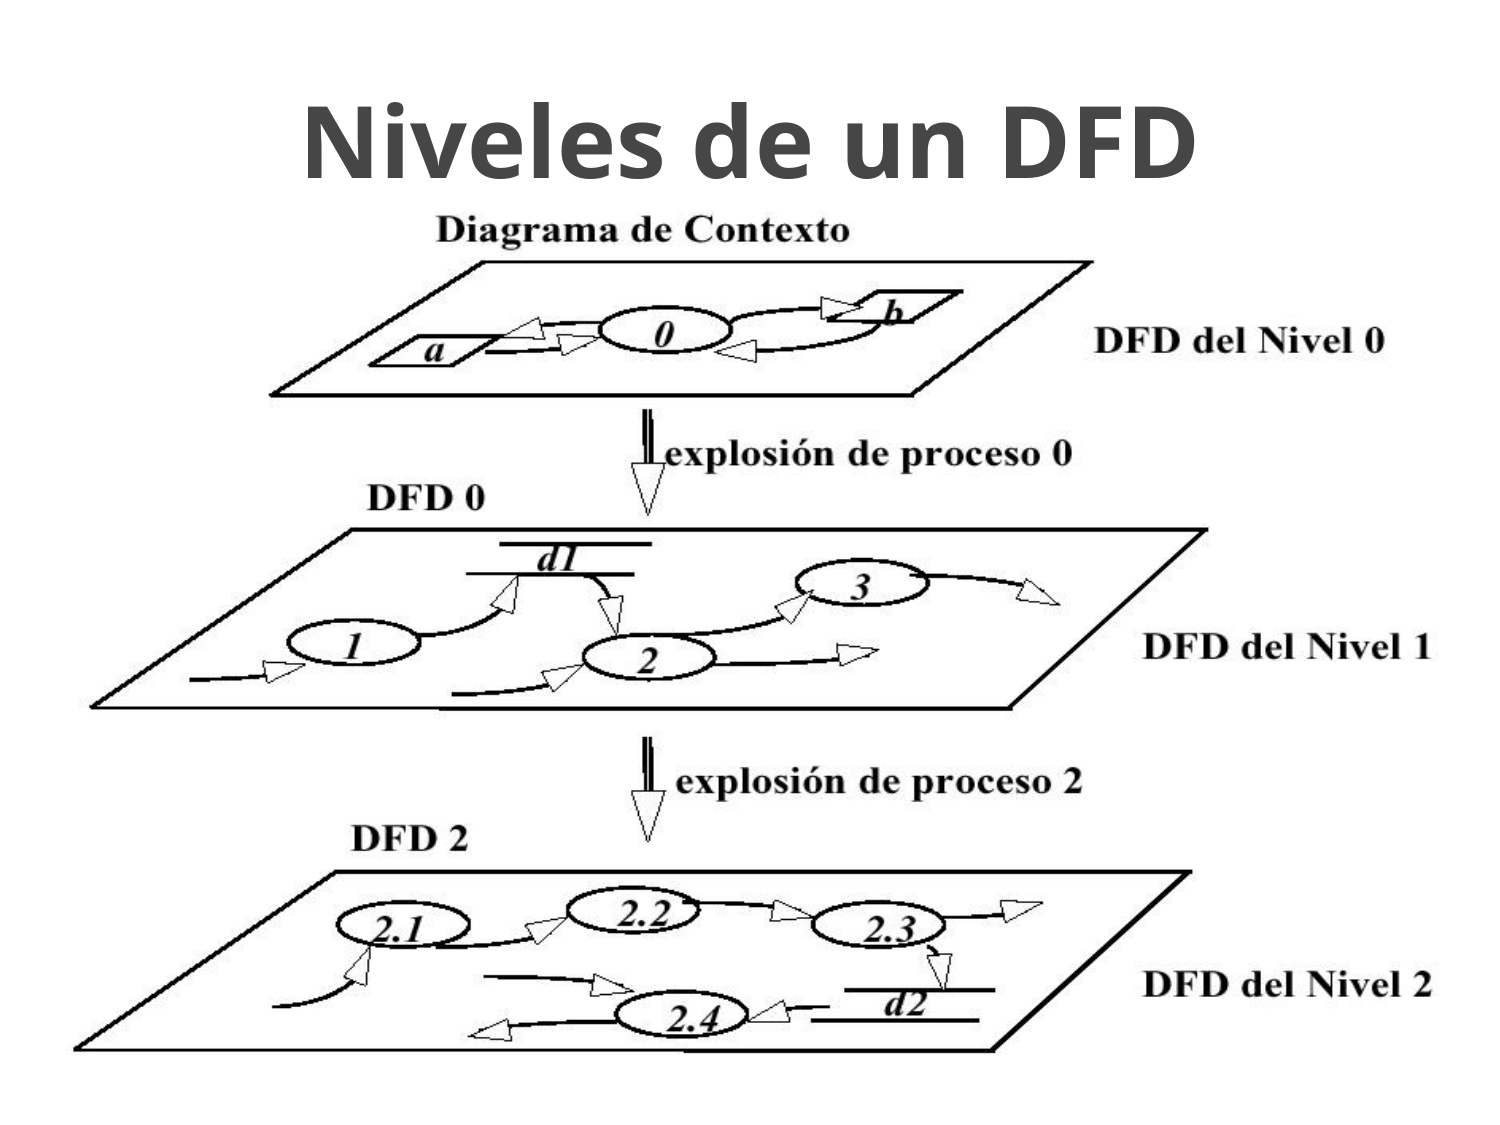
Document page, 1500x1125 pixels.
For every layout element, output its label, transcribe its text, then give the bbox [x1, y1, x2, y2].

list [56, 203, 1445, 1057]
title Niveles de un DFD [75, 45, 1425, 190]
